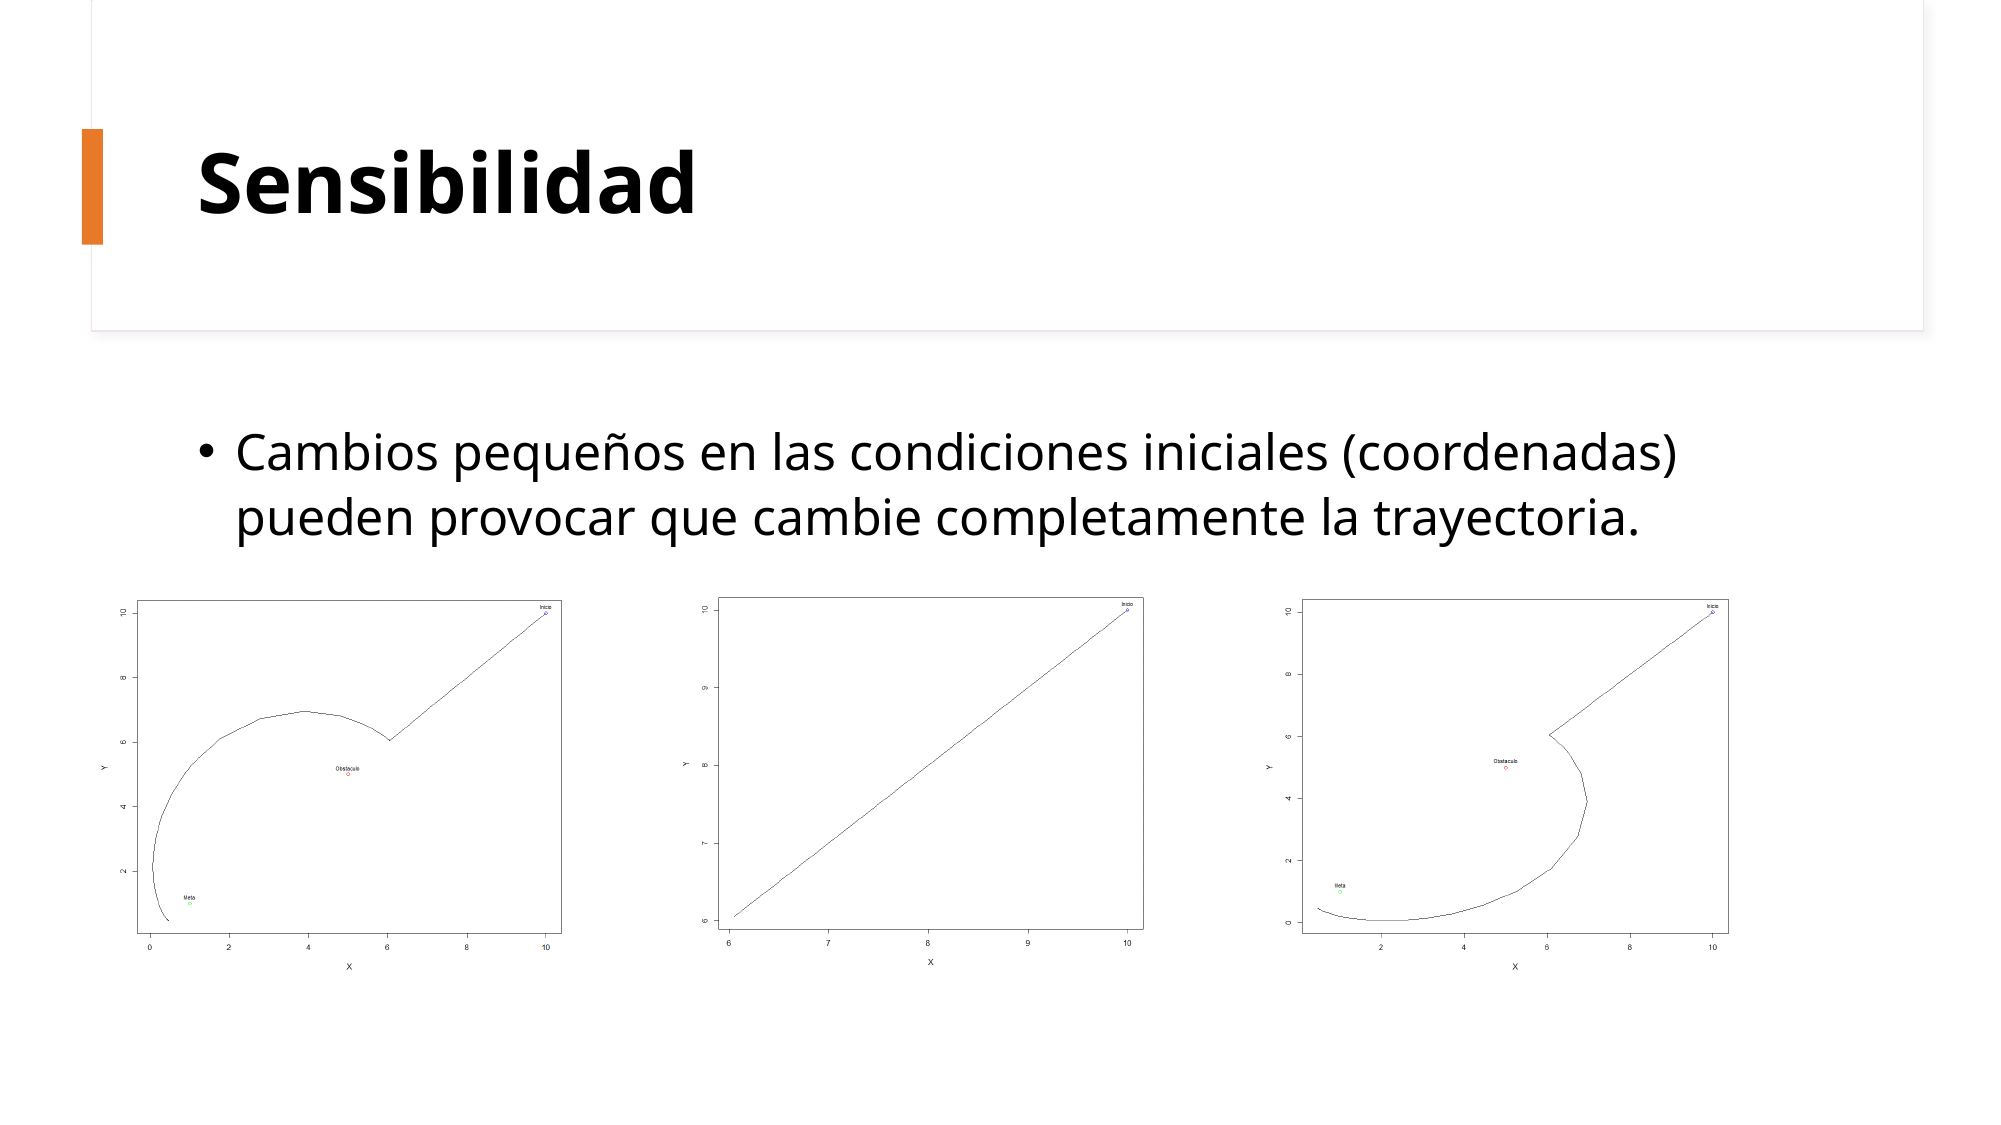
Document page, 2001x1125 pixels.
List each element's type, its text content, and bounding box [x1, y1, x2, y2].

picture [683, 593, 1147, 970]
list Cambios pequeños en las condiciones iniciales (coordenadas) pueden provocar que cambie completamente la trayectoria. [183, 406, 1851, 1013]
picture [1265, 593, 1733, 971]
picture [101, 594, 565, 971]
title Sensibilidad [183, 90, 1851, 284]
